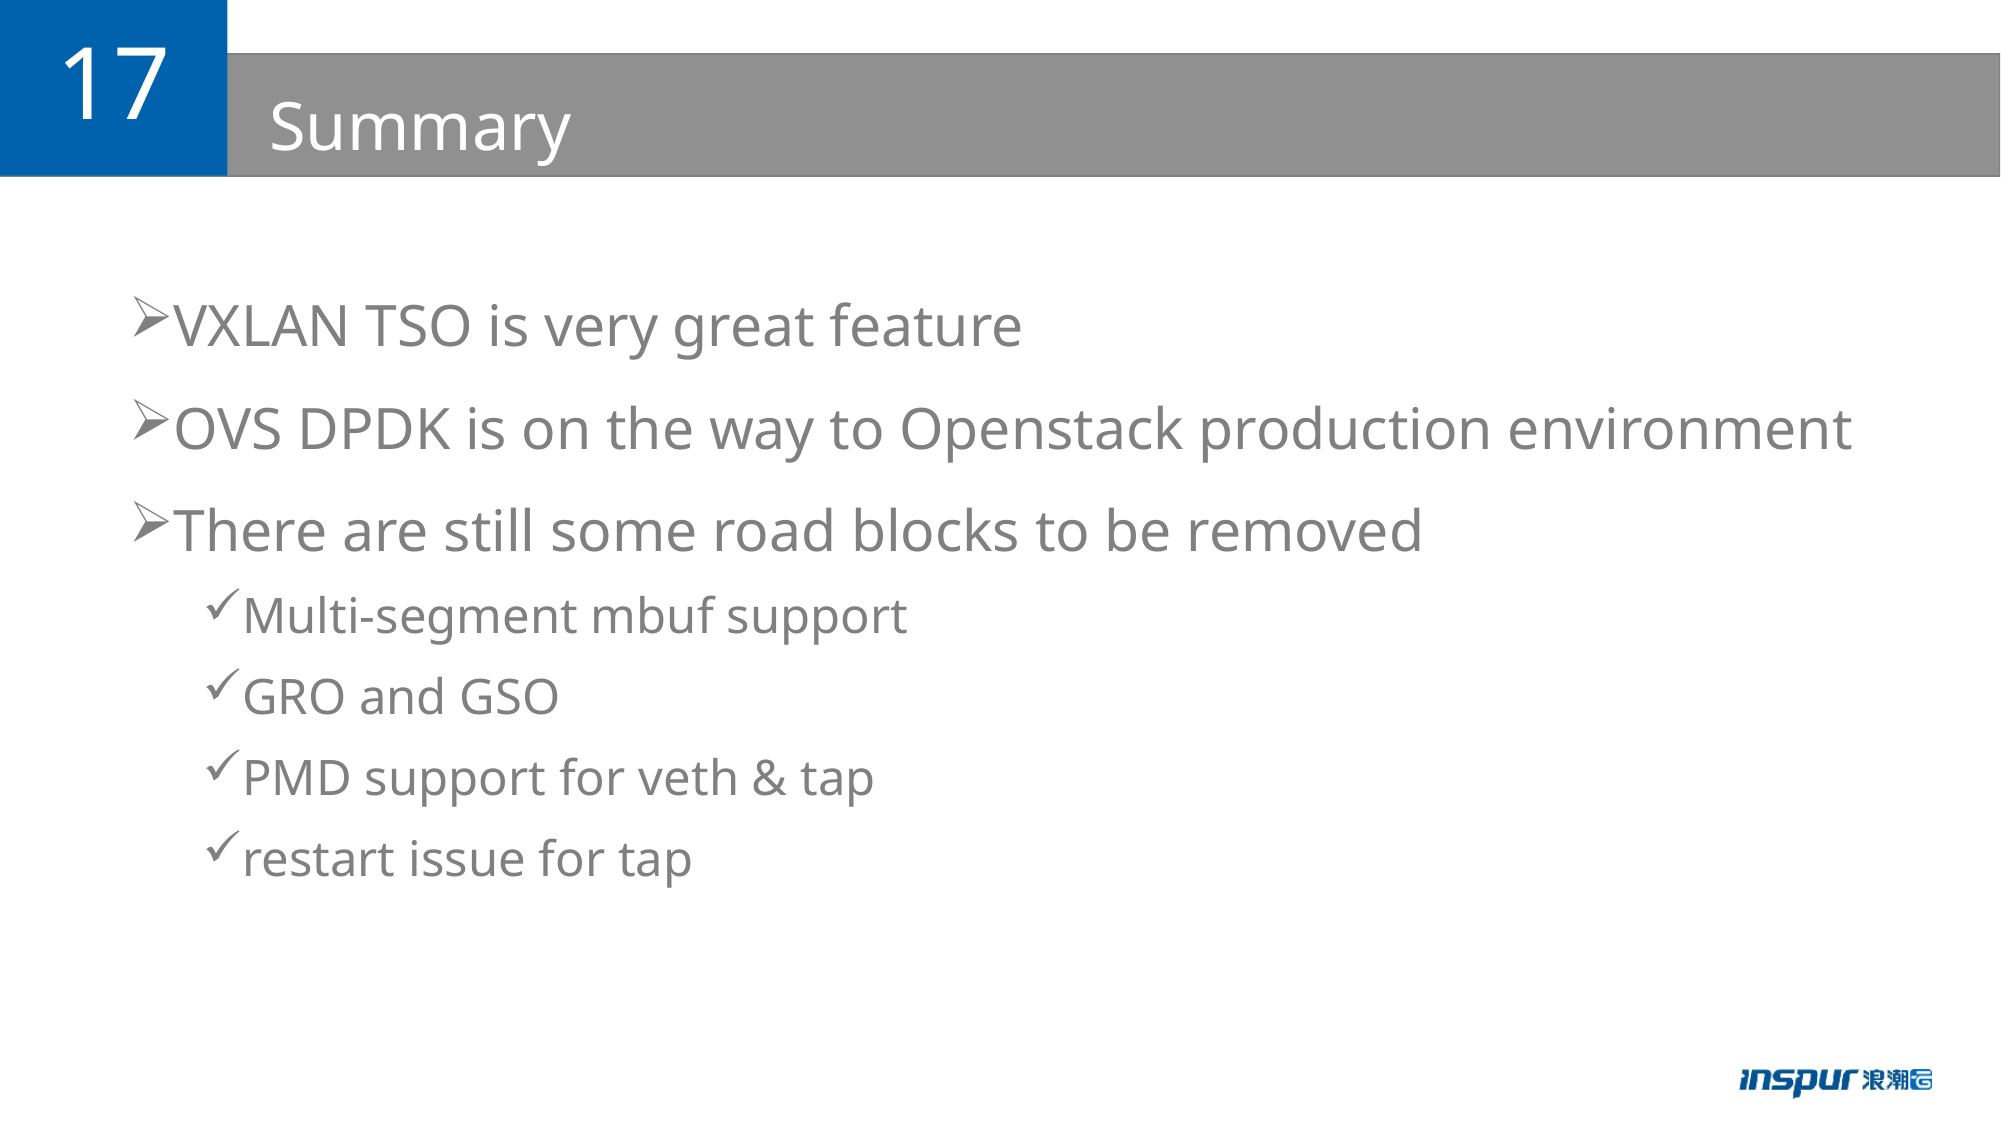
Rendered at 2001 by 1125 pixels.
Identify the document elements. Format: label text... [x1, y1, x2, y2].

list VXLAN TSO is very great feature OVS DPDK is on the way to Openstack production environment There are still some road blocks to be removed Multi-segment mbuf support GRO and GSO PMD support for veth & tap restart issue for tap [114, 268, 1886, 983]
list 17 [0, 25, 228, 176]
title Summary [254, 84, 1723, 173]
picture [1738, 1068, 1932, 1104]
